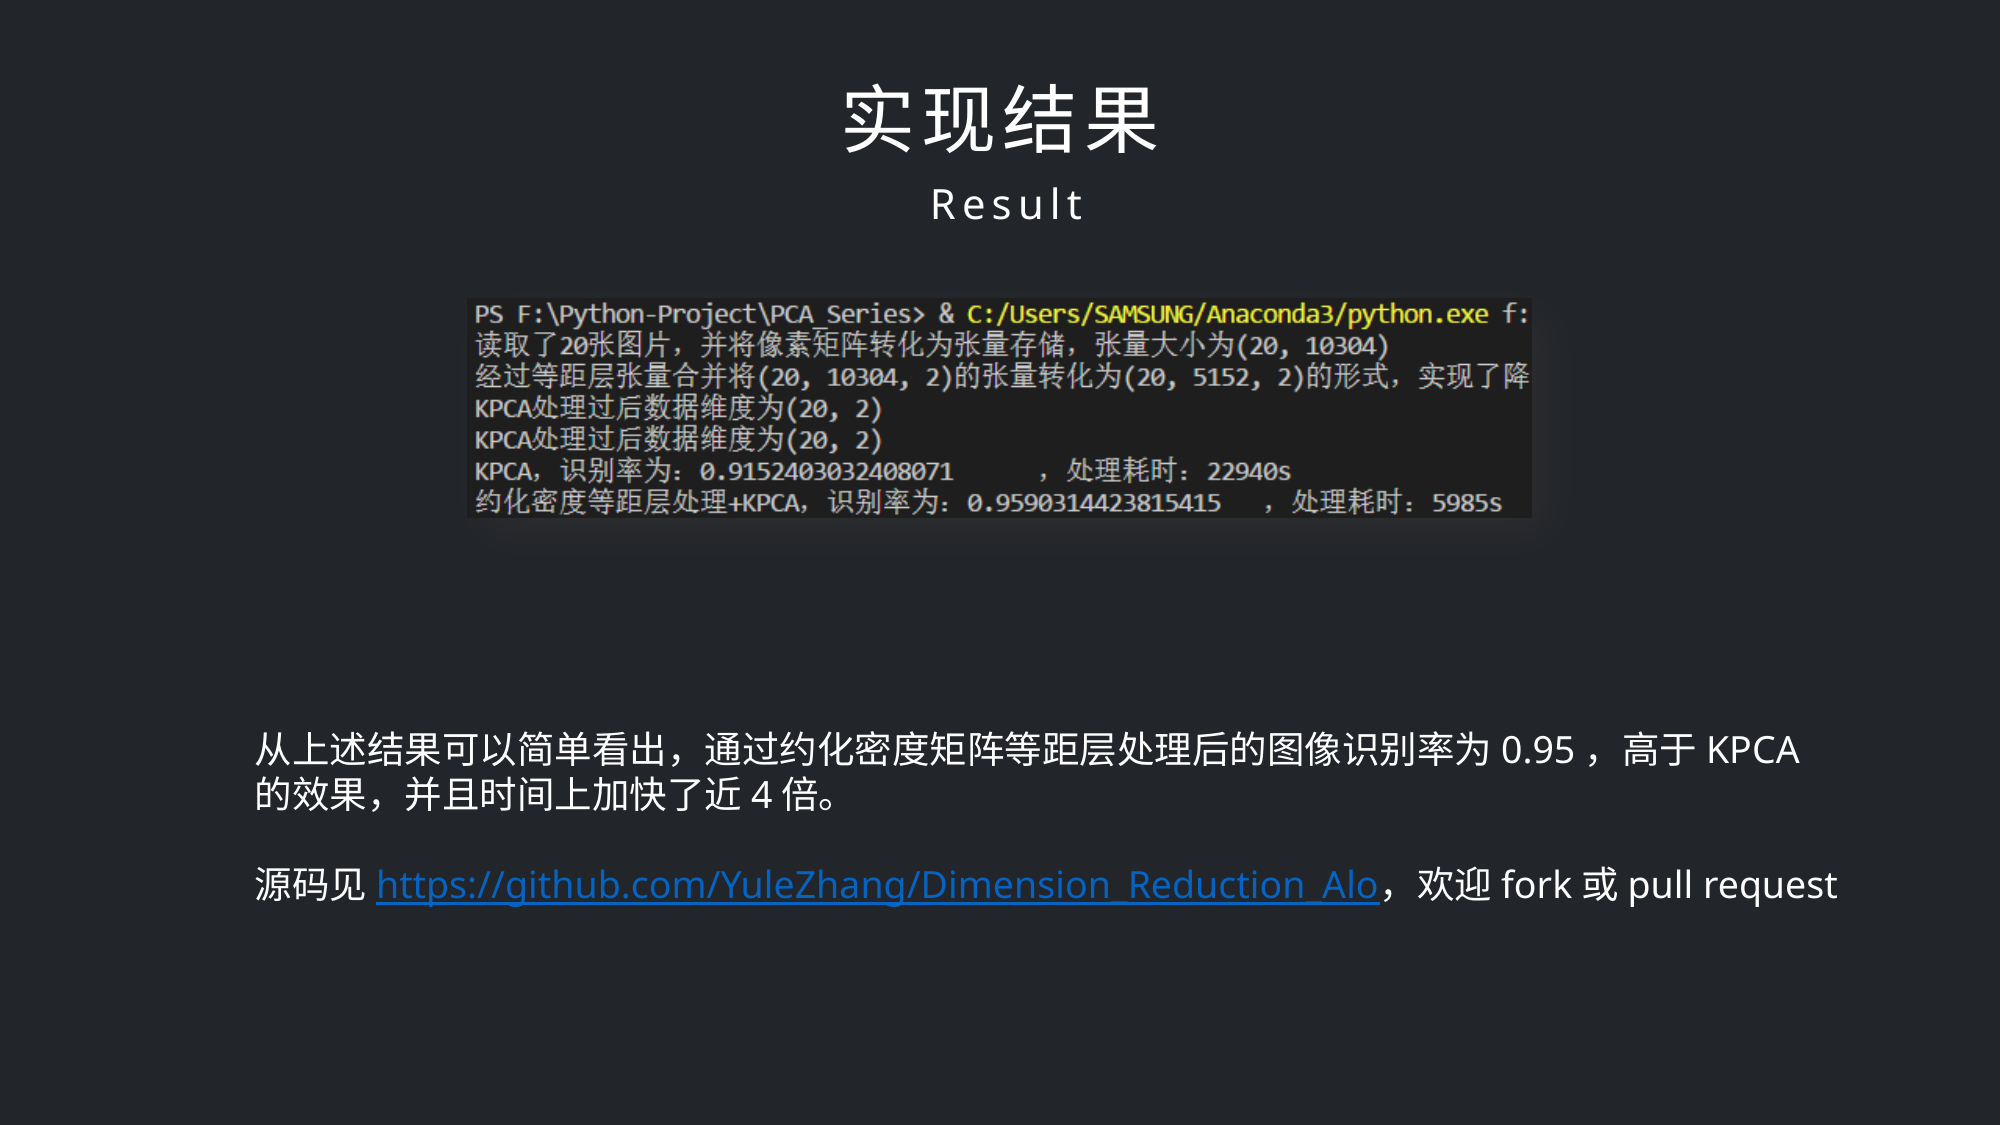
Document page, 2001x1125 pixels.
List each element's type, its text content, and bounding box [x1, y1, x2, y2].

text_box Result [657, 171, 1354, 236]
text_box 从上述结果可以简单看出，通过约化密度矩阵等距层处理后的图像识别率为0.95，高于KPCA 的效果，并且时间上加快了近4倍。 源码见https://github.com/YuleZhang/Dimension_Reduction_Alo，欢迎fork或pull request [239, 718, 1853, 920]
text_box 实现结果 [564, 65, 1436, 170]
picture [467, 298, 1532, 518]
